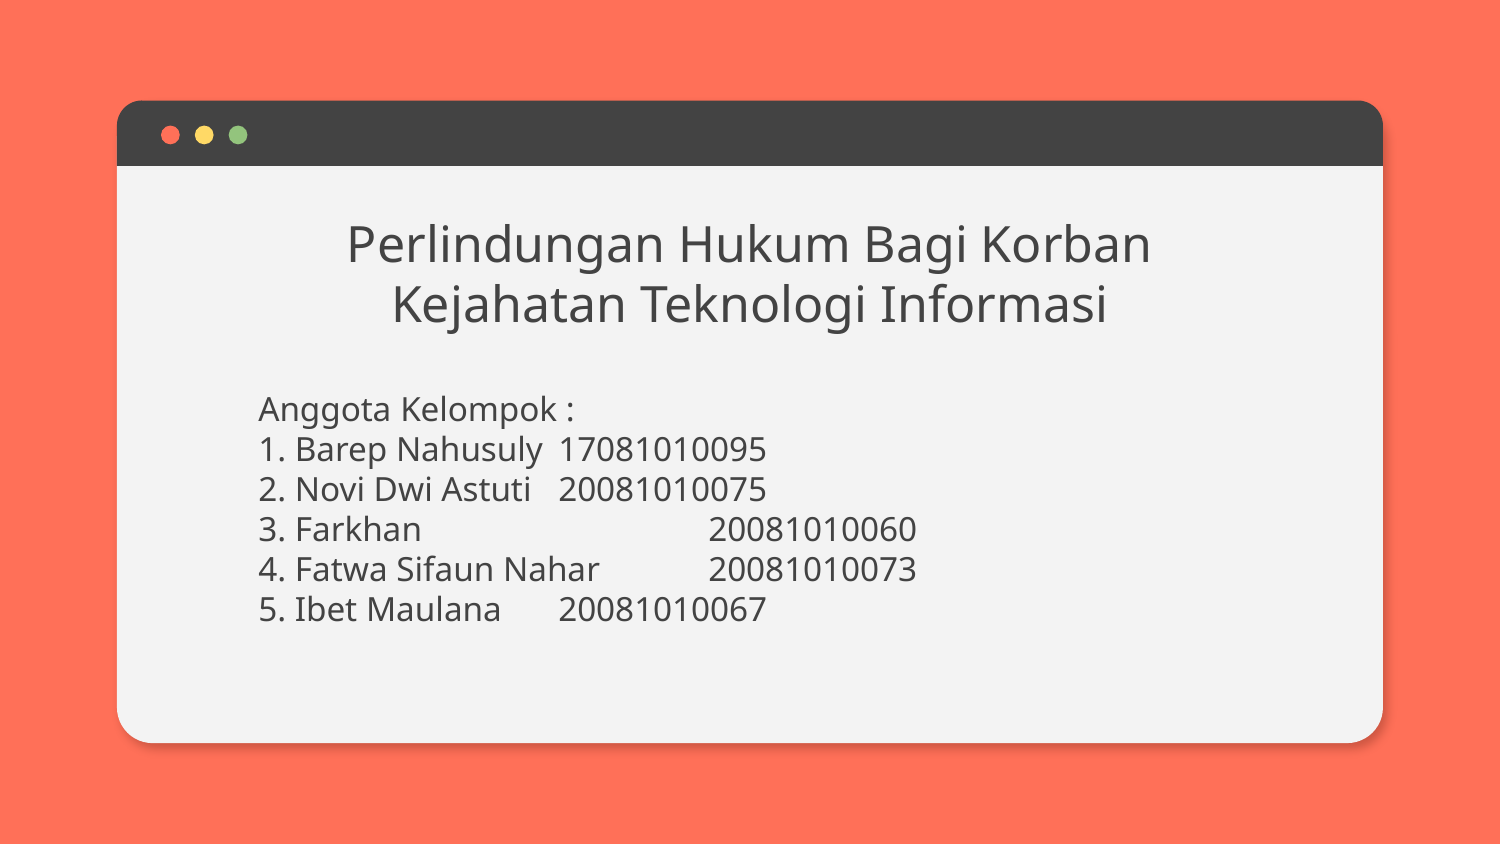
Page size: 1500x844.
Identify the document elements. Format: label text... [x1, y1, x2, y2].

title Perlindungan Hukum Bagi Korban Kejahatan Teknologi Informasi [243, 199, 1257, 347]
text_box Anggota Kelompok : 1. Barep Nahusuly 17081010095 2. Novi Dwi Astuti 20081010075 3. Farkhan 20081010060 4. Fatwa Sifaun Nahar 20081010073 5. Ibet Maulana 20081010067 [243, 373, 1257, 650]
